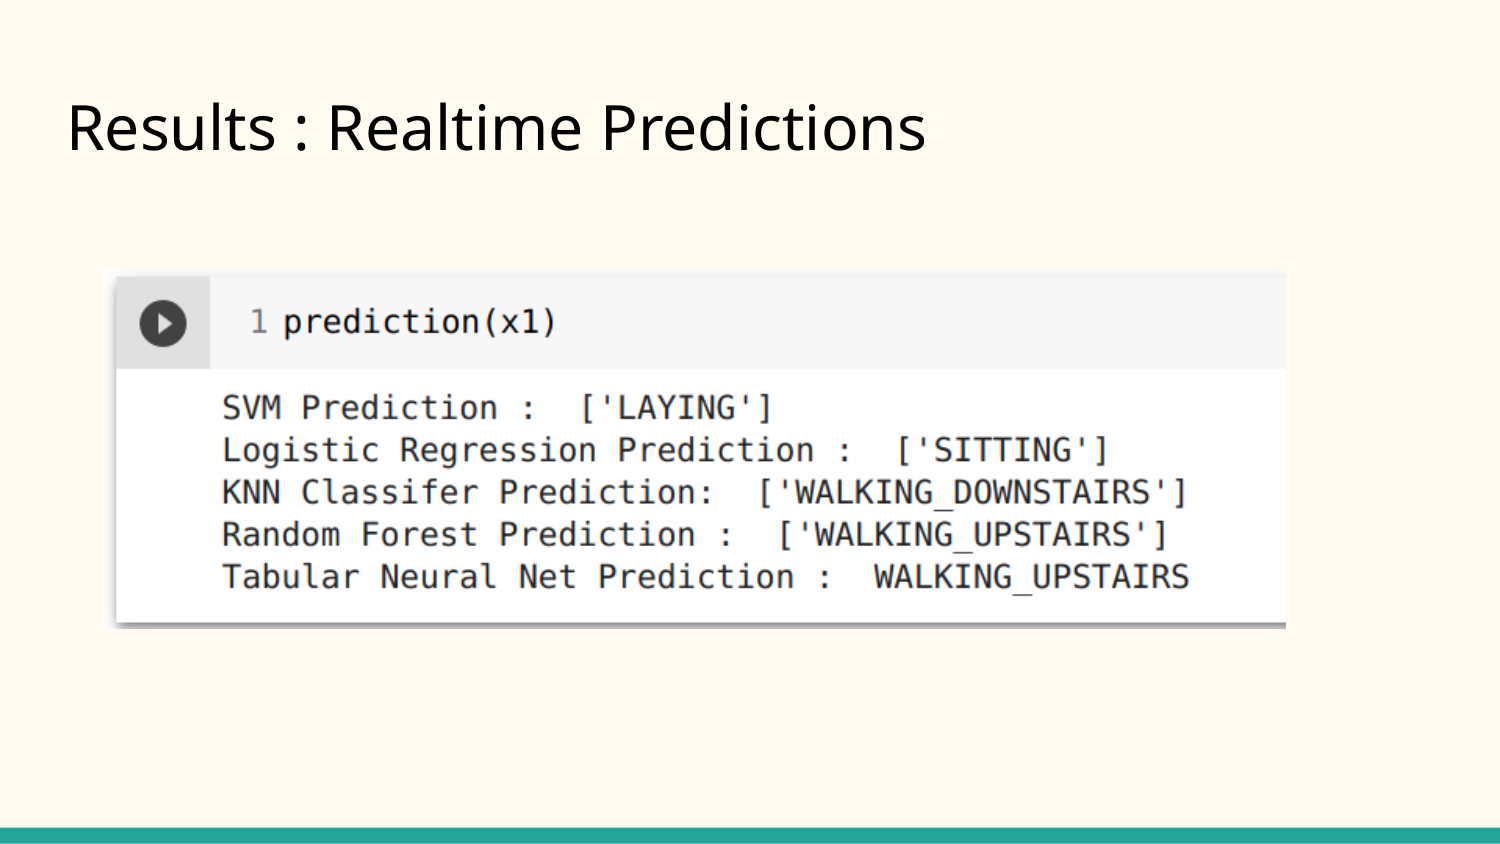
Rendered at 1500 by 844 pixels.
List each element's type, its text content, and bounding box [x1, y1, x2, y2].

picture [103, 268, 1286, 629]
title Results : Realtime Predictions [51, 72, 1449, 174]
